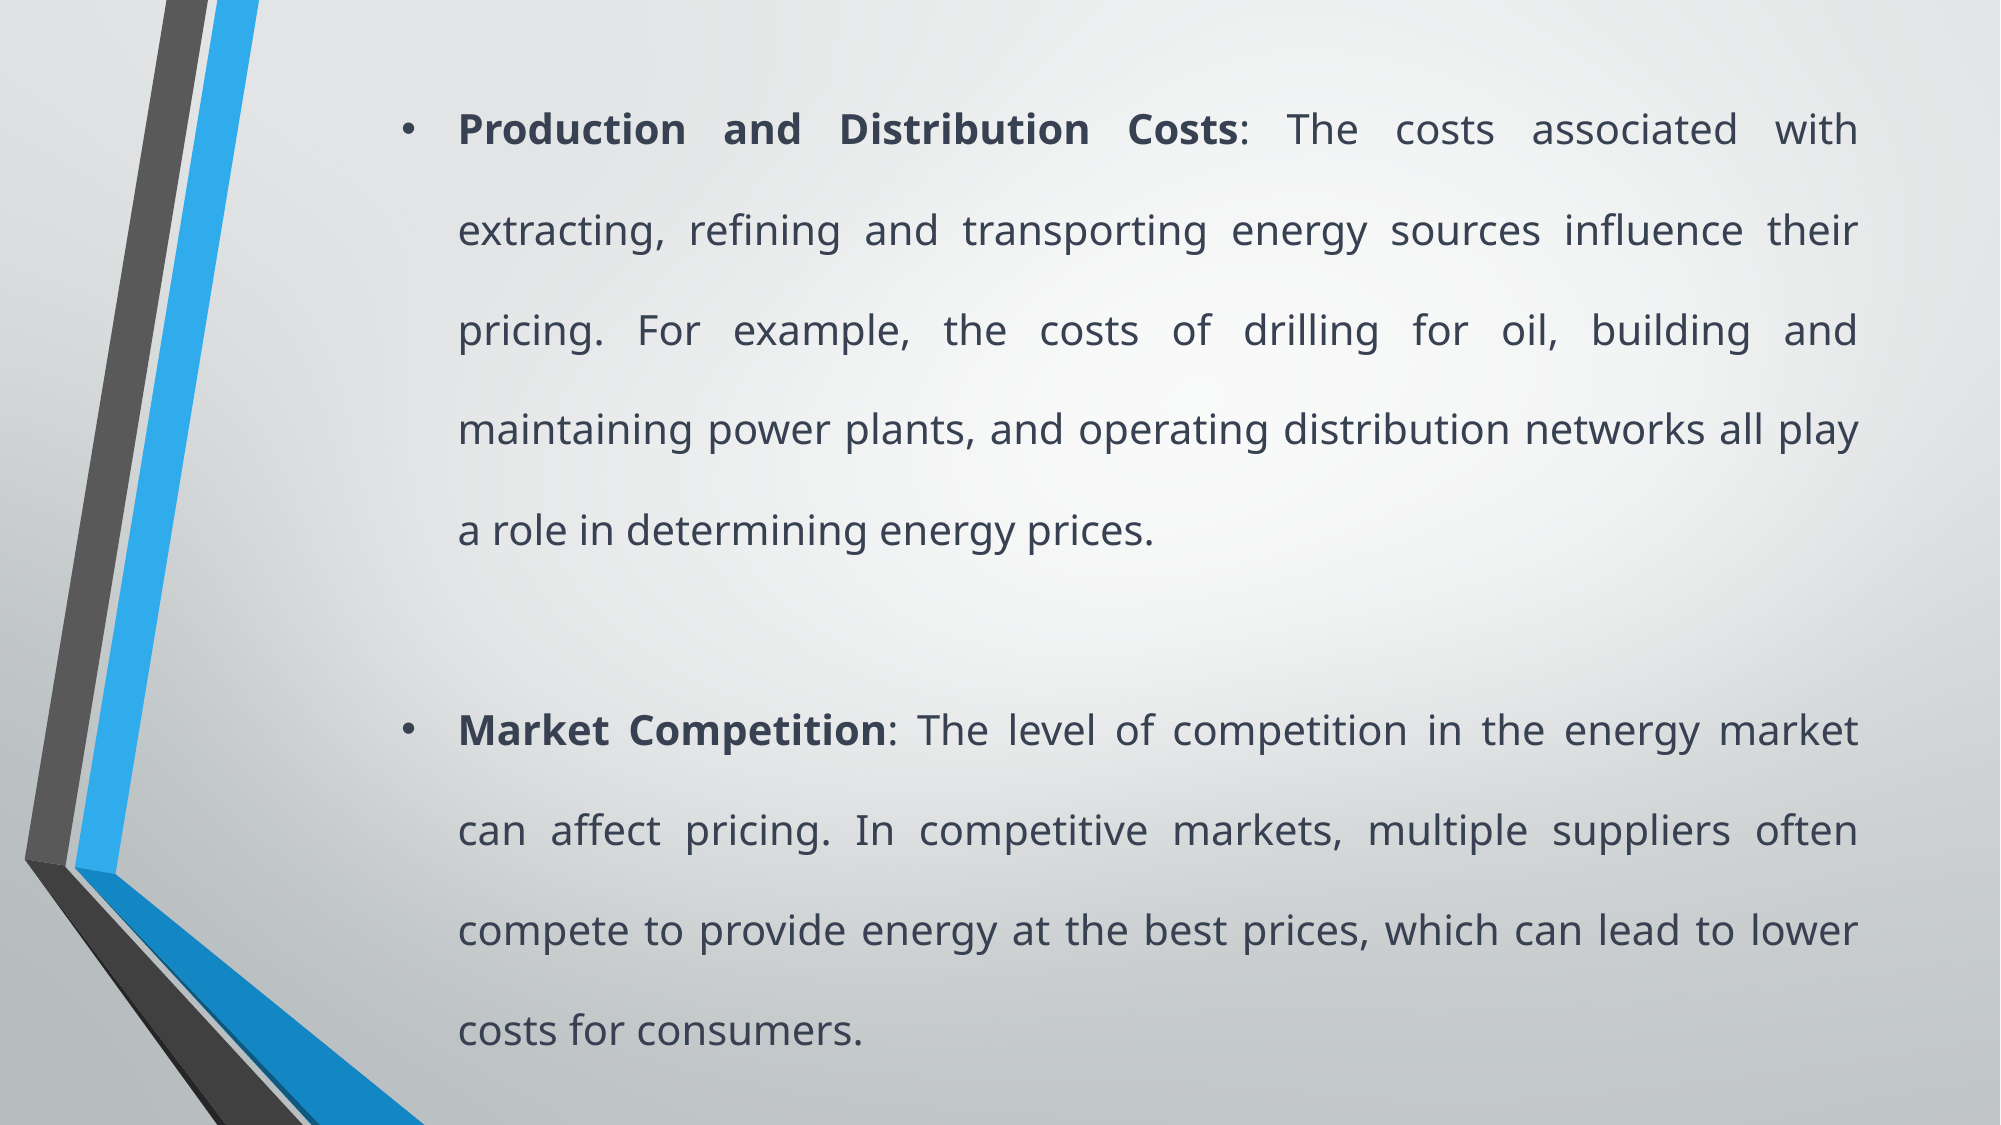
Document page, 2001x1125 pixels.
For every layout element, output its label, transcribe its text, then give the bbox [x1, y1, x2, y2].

text_box Production and Distribution Costs: The costs associated with extracting, refining and transporting energy sources influence their pricing. For example, the costs of drilling for oil, building and maintaining power plants, and operating distribution networks all play a role in determining energy prices. Market Competition: The level of competition in the energy market can affect pricing. In competitive markets, multiple suppliers often compete to provide energy at the best prices, which can lead to lower costs for consumers. [386, 45, 1875, 1061]
